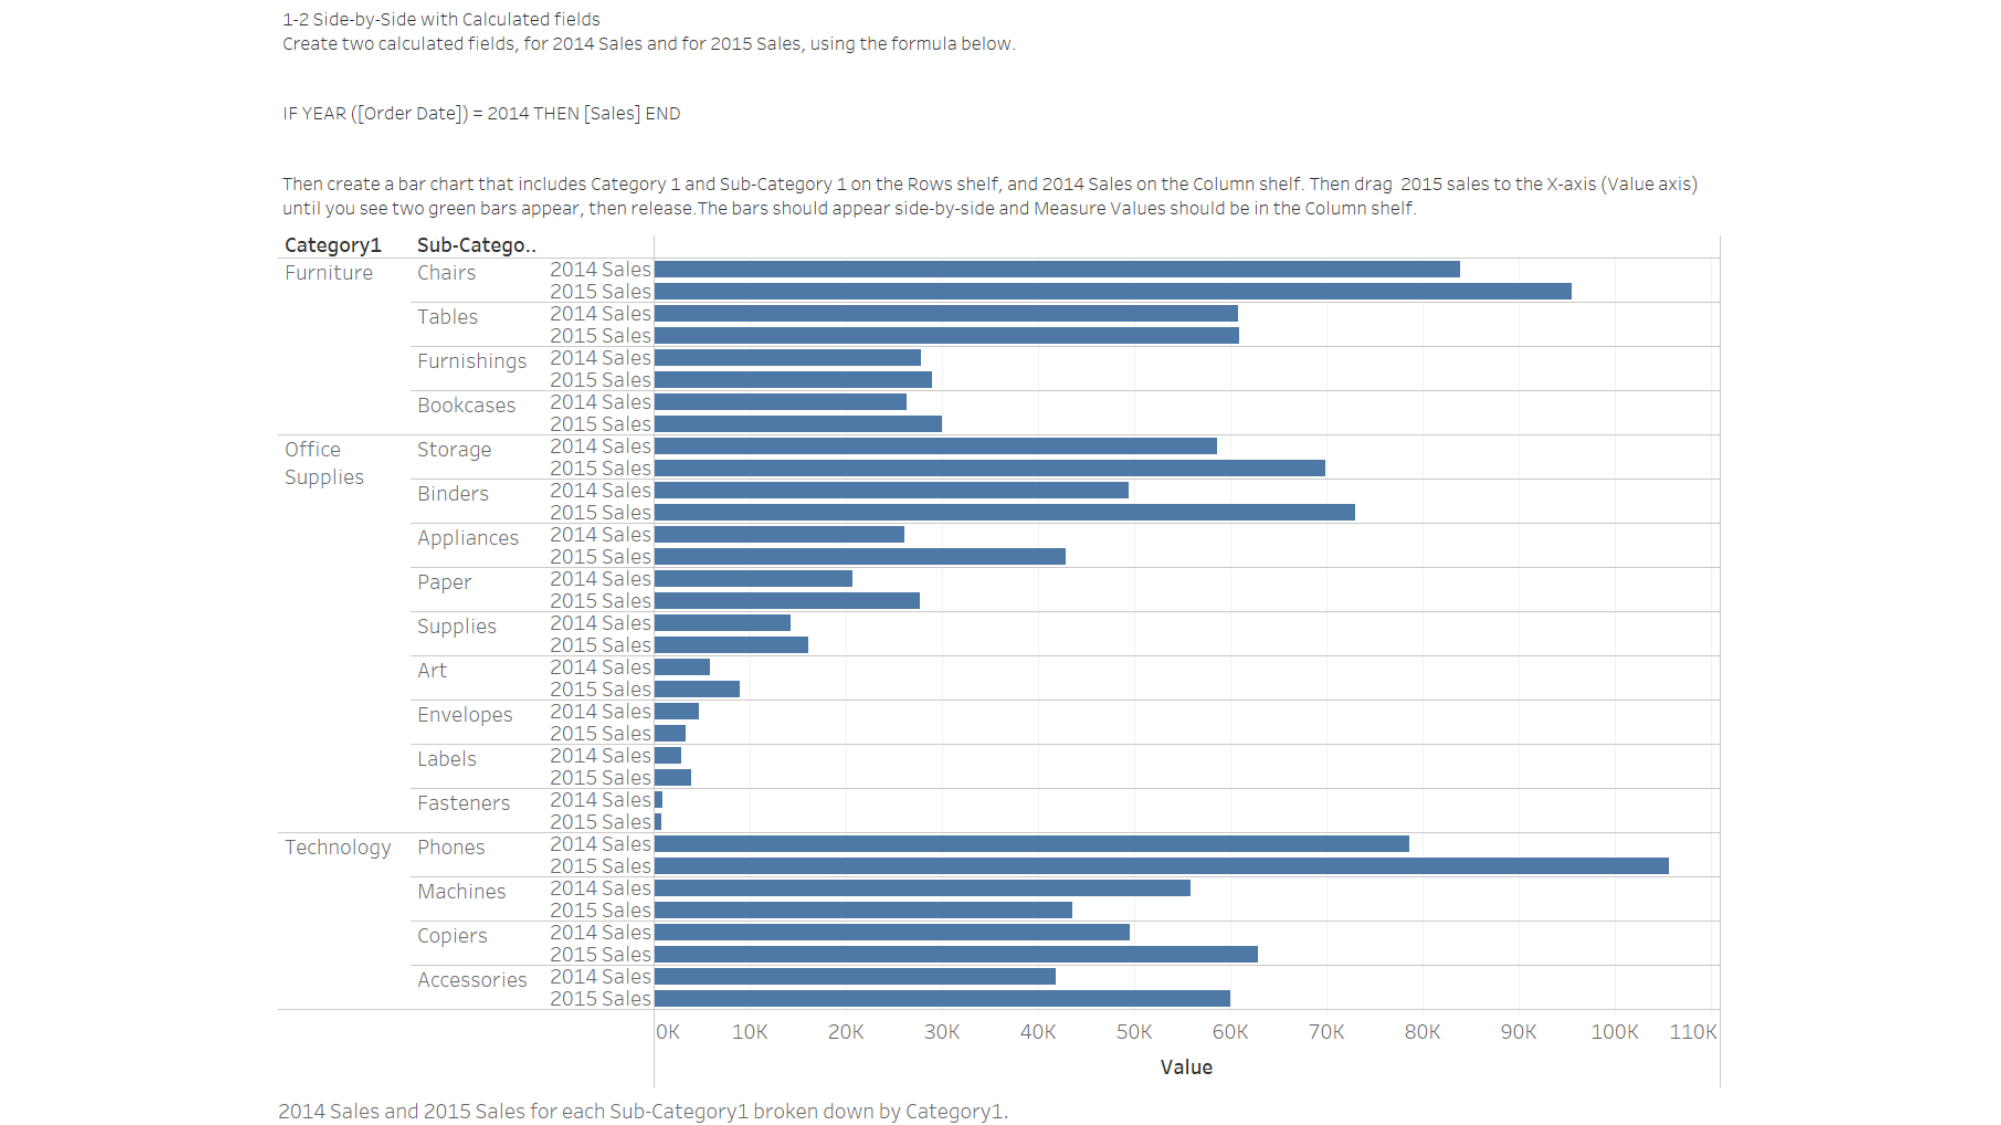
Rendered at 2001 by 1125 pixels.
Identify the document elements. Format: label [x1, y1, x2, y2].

picture [278, 0, 1722, 1125]
